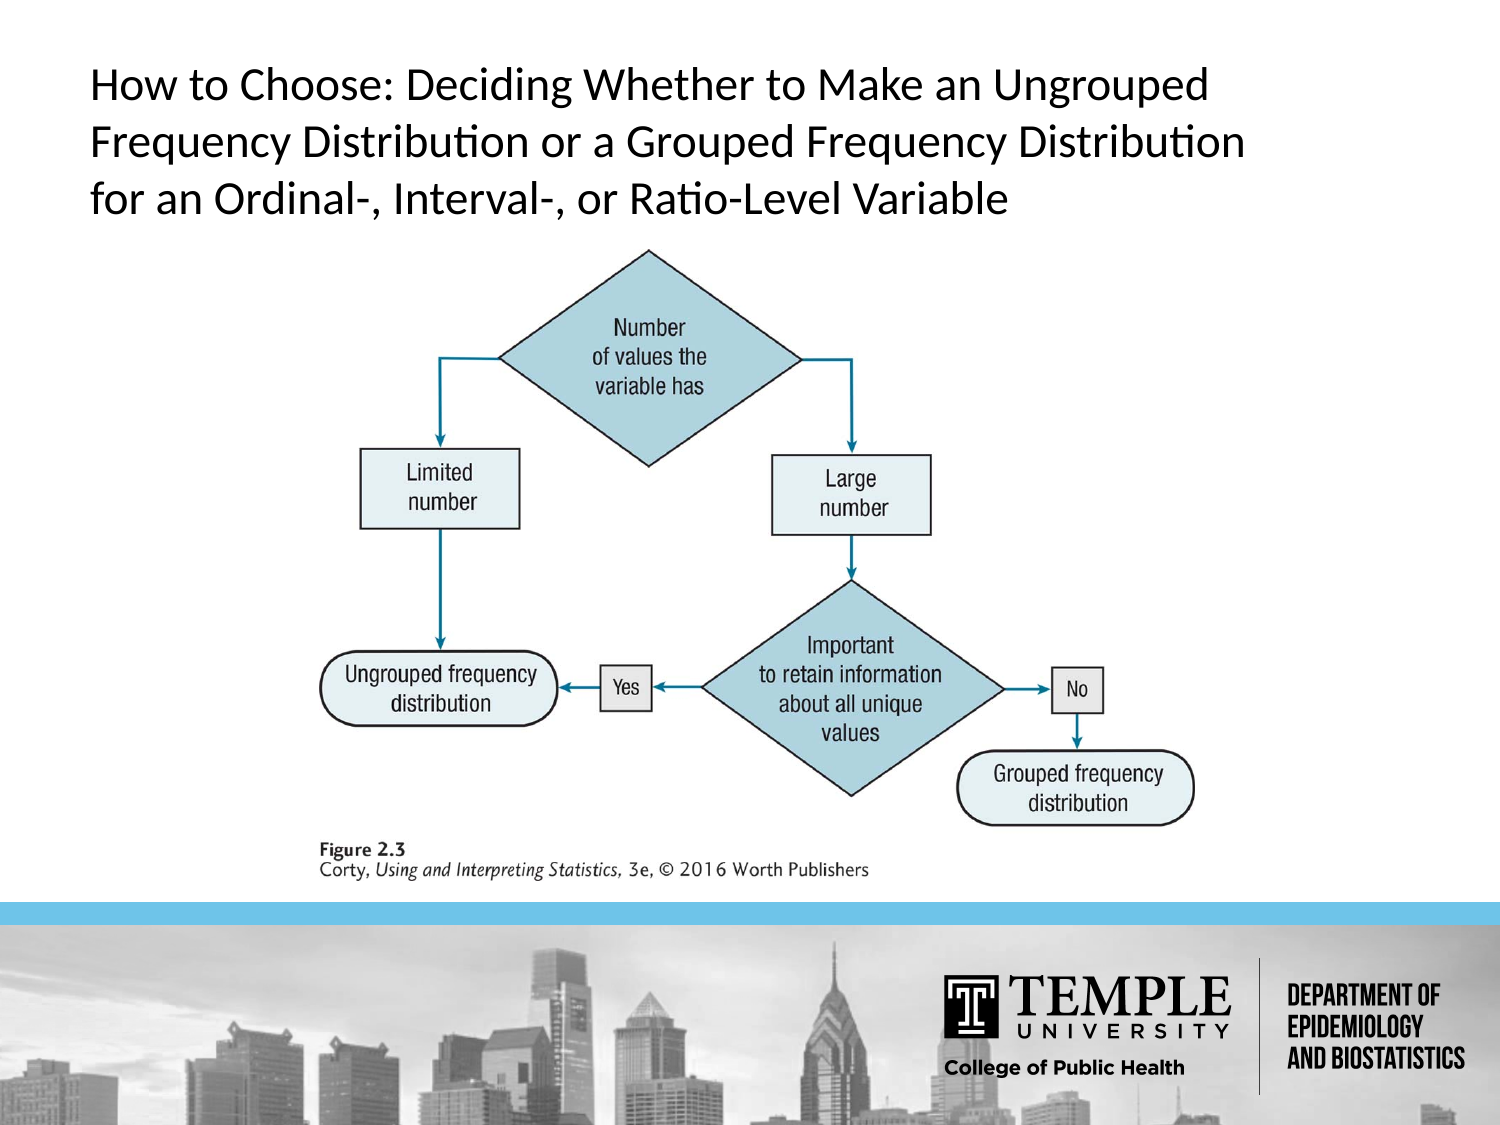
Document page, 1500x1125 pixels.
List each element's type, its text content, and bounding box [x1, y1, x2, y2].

picture [0, 902, 1500, 1125]
title How to Choose: Deciding Whether to Make an Ungrouped Frequency Distribution or a Grouped Frequency Distribution for an Ordinal-, Interval-, or Ratio-Level Variable [75, 45, 1328, 233]
picture [319, 249, 1195, 881]
